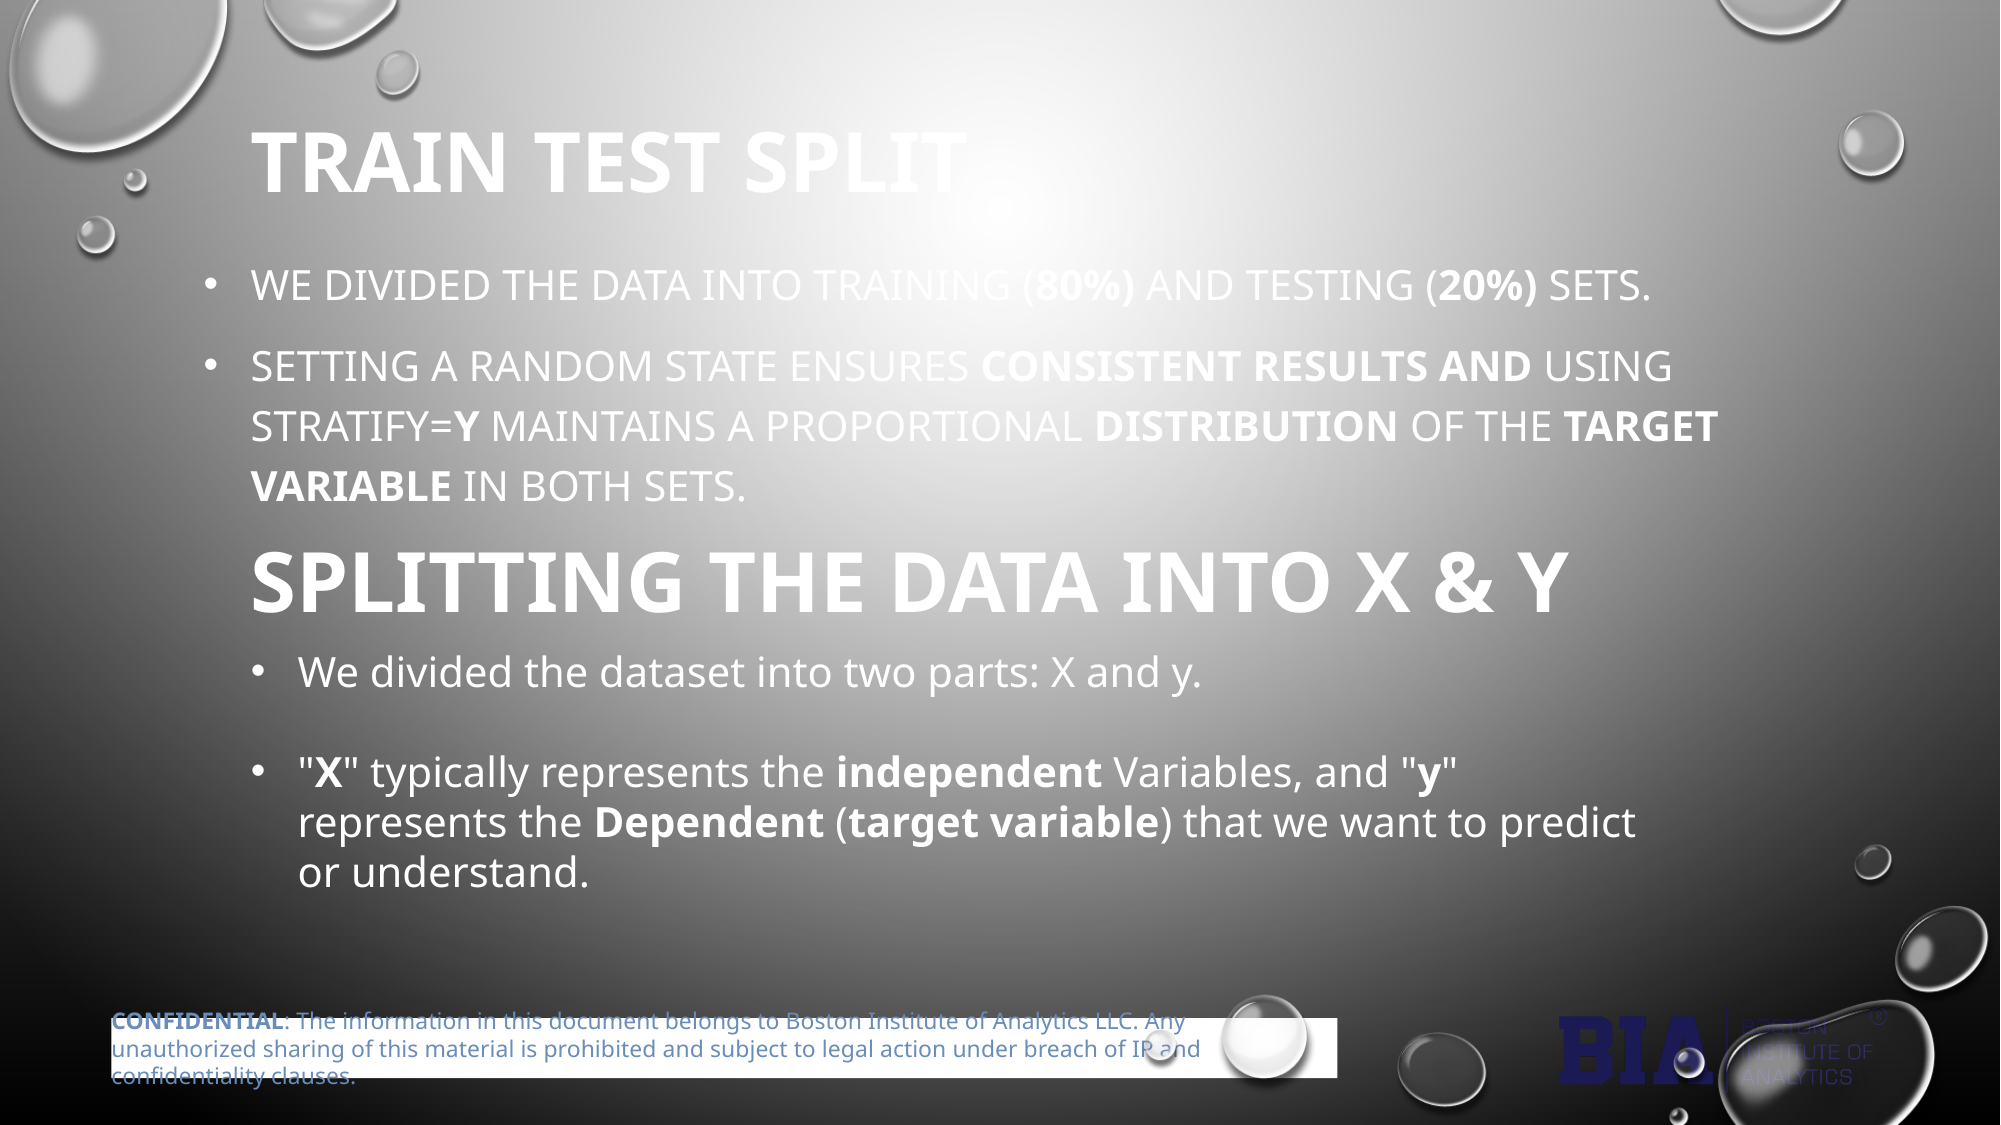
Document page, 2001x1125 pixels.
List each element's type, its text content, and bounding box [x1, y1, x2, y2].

picture [0, 0, 2000, 1125]
text_box SPLITTING THE DATA INTO X & Y [236, 521, 1773, 637]
text_box We divided the dataset into two parts: X and y. "X" typically represents the independent Variables, and "y" represents the Dependent (target variable) that we want to predict or understand. [236, 638, 1653, 903]
text_box TRAIN TEST SPLIT [236, 101, 1237, 217]
list We divided the data into training (80%) and testing (20%) sets. Setting a random state ensures consistent results and using stratify=y maintains a proportional distribution of the target variable in both sets. [188, 241, 1889, 803]
